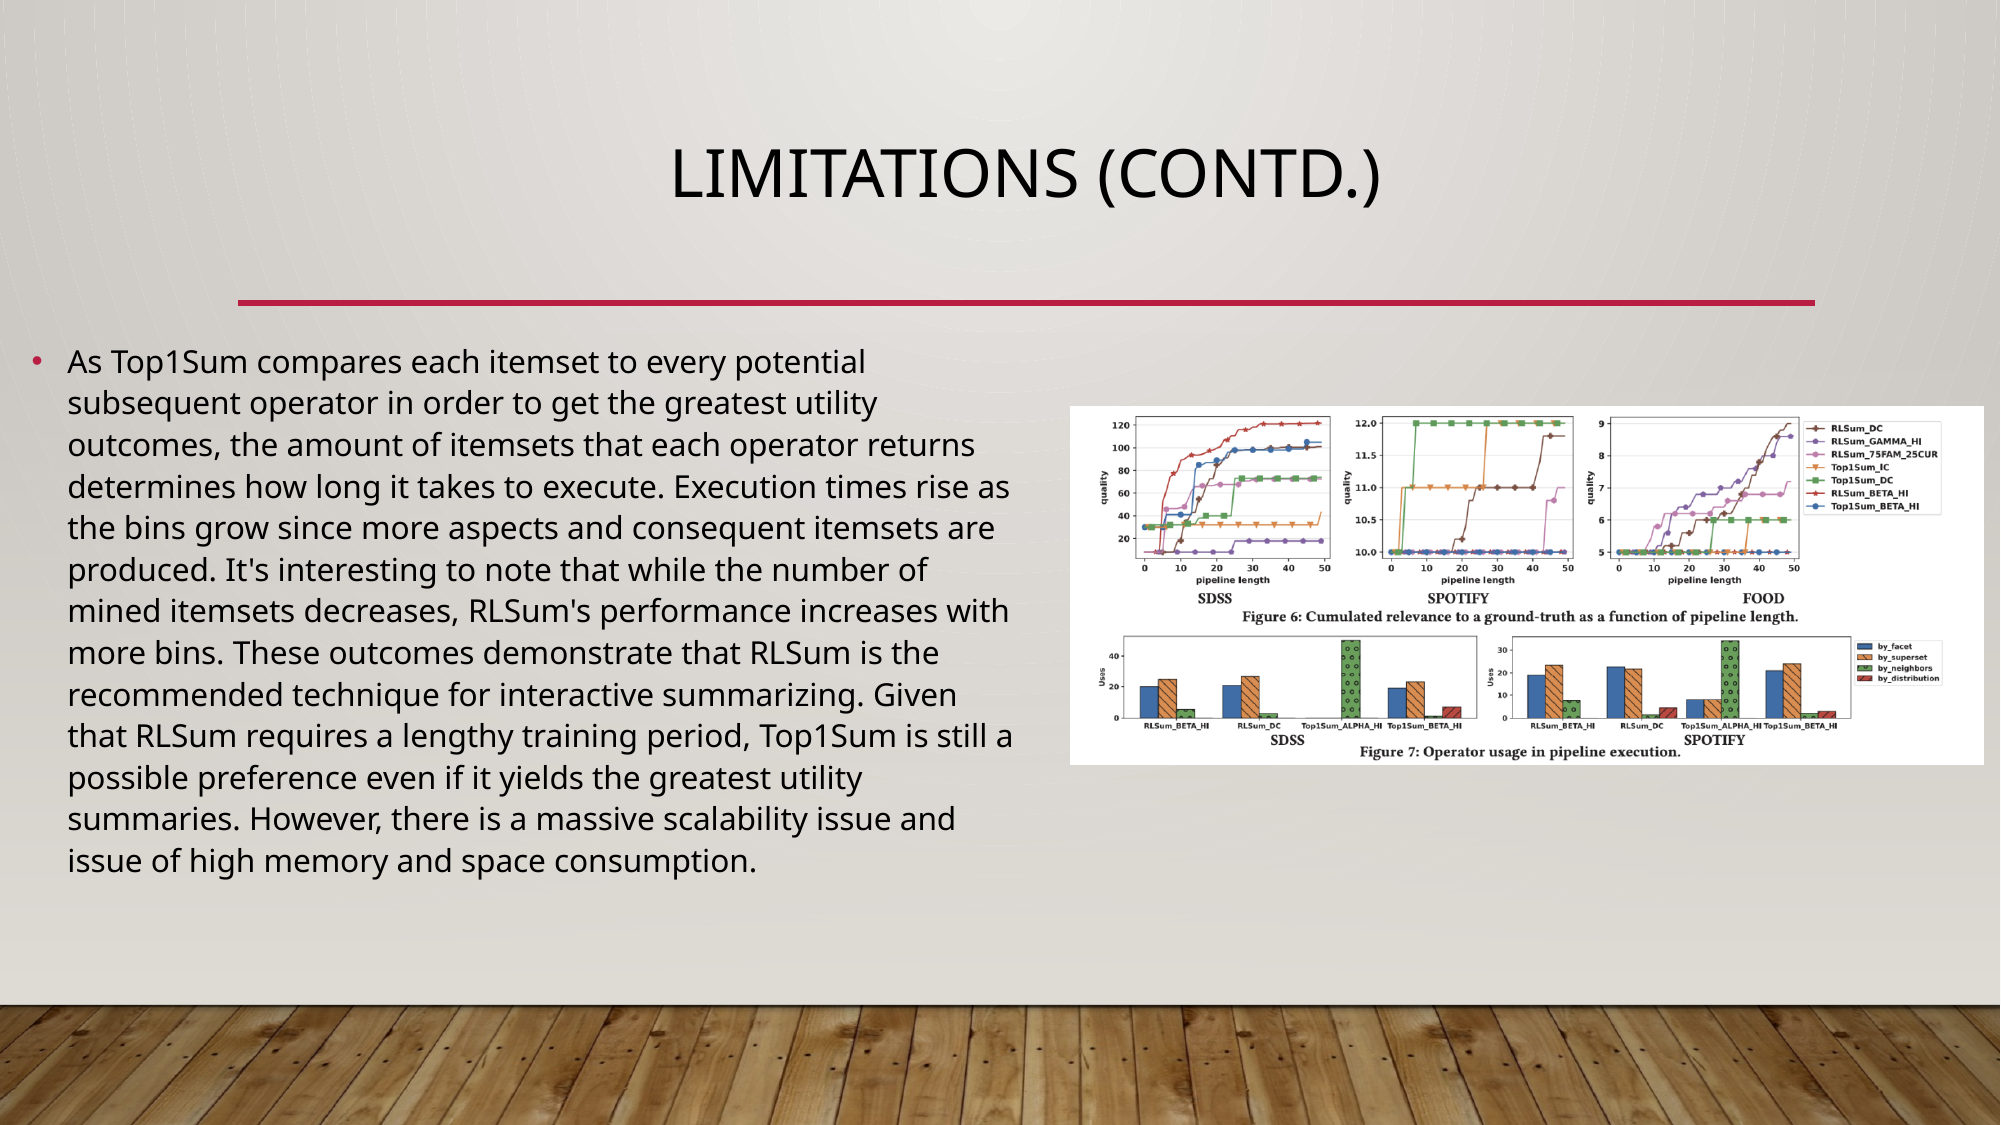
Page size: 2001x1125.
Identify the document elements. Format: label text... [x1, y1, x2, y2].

list As Top1Sum compares each itemset to every potential subsequent operator in order to get the greatest utility outcomes, the amount of itemsets that each operator returns determines how long it takes to execute. Execution times rise as the bins grow since more aspects and consequent itemsets are produced. It's interesting to note that while the number of mined itemsets decreases, RLSum's performance increases with more bins. These outcomes demonstrate that RLSum is the recommended technique for interactive summarizing. Given that RLSum requires a lengthy training period, Top1Sum is still a possible preference even if it yields the greatest utility summaries. However, there is a massive scalability issue and issue of high memory and space consumption. [16, 330, 1034, 897]
title LIMITATIONS (CONTD.) [238, 131, 1814, 305]
picture [1069, 406, 1984, 766]
picture [0, 1005, 2000, 1125]
